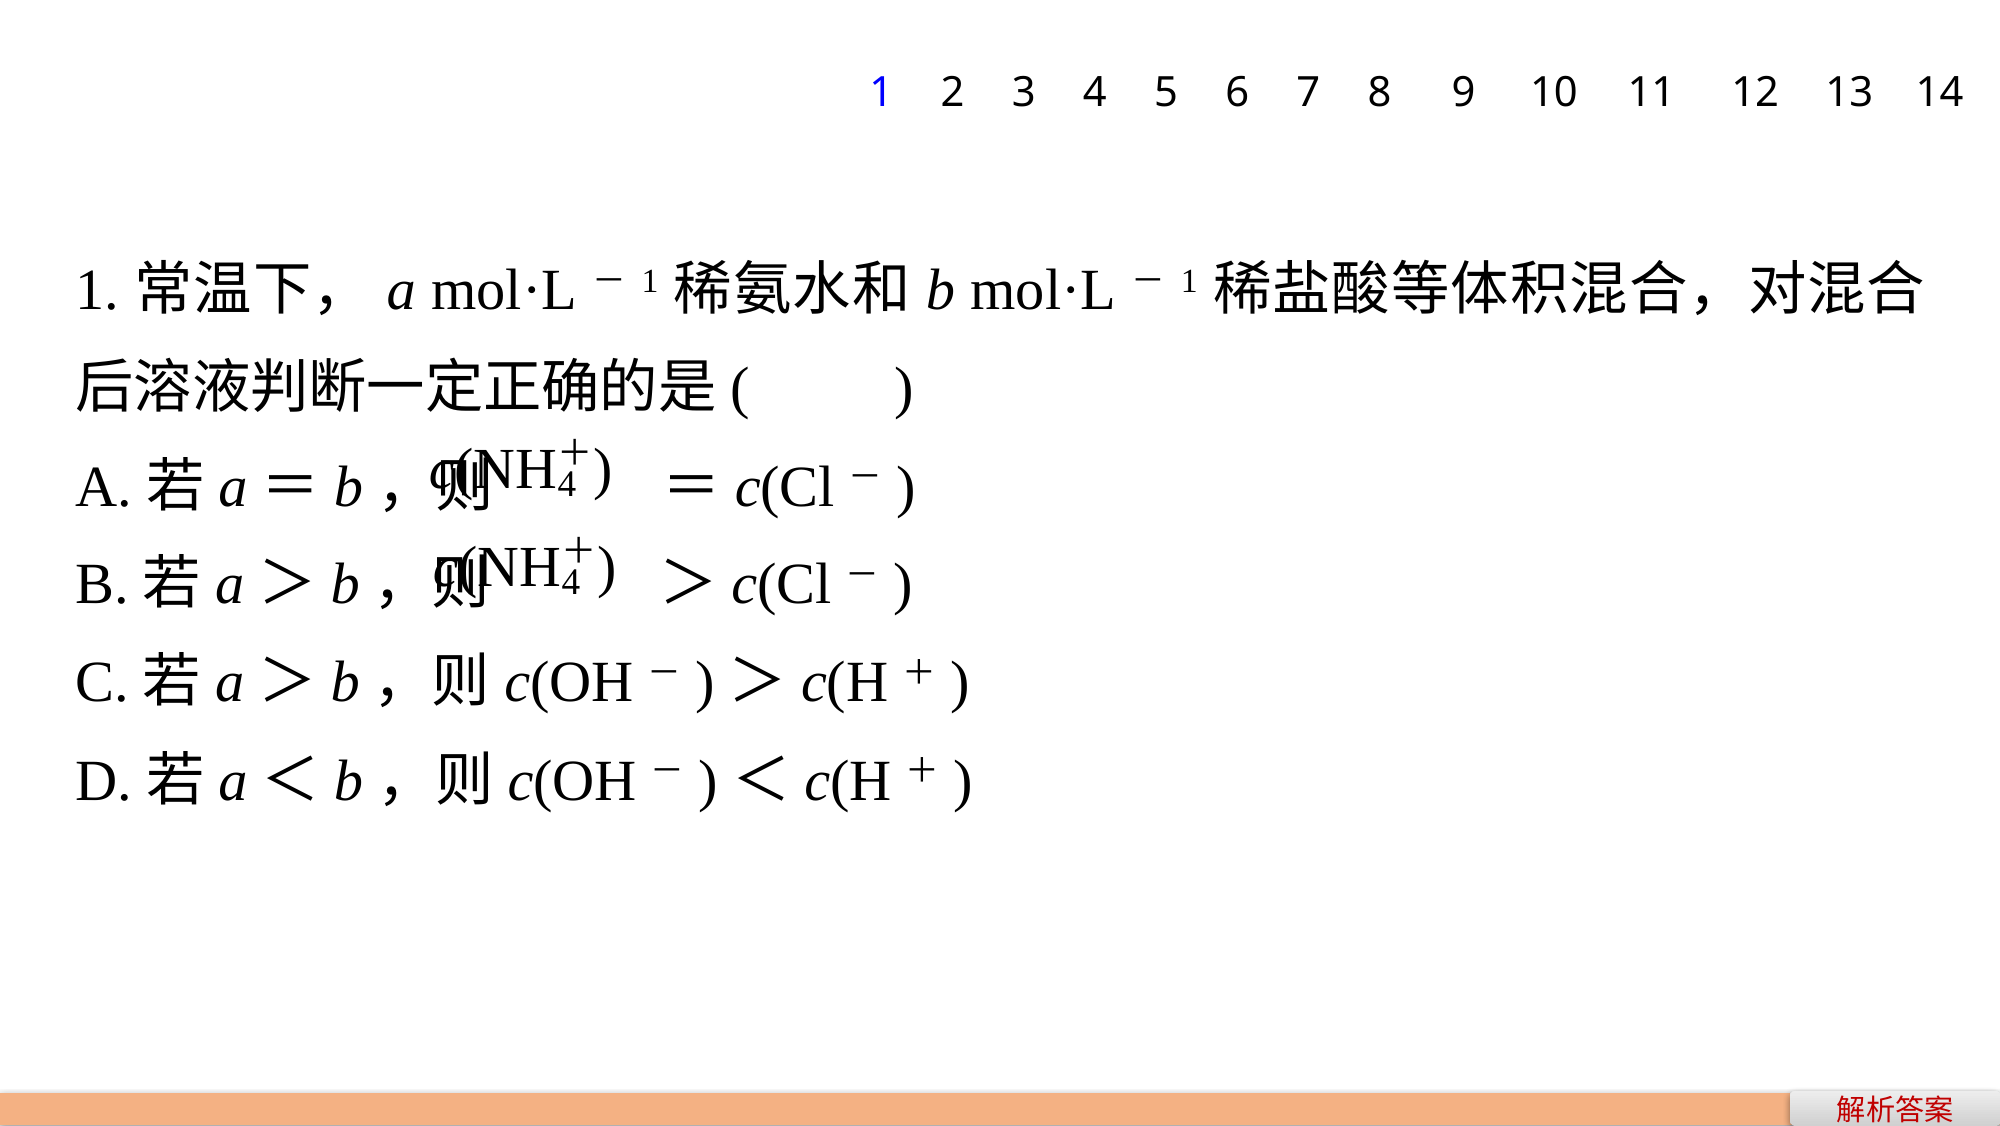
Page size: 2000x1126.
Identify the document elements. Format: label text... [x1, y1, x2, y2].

text_box 3 [996, 42, 1056, 137]
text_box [432, 517, 684, 652]
text_box 5 [1139, 42, 1199, 137]
text_box 11 [1610, 42, 1696, 137]
text_box 10 [1507, 42, 1599, 137]
text_box 1.常温下，a mol·L－1稀氨水和b mol·L－1稀盐酸等体积混合，对混合后溶液判断一定正确的是( ) A.若a＝b，则 ＝c(Cl－) B.若a＞b，则 ＞c(Cl－) C.若a＞b，则c(OH－)＞c(H＋) D.若a＜b，则c(OH－)＜c(H＋) [60, 216, 1941, 819]
text_box 2 [925, 42, 985, 137]
text_box 13 [1811, 42, 1894, 137]
text_box [0, 1092, 1787, 1126]
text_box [428, 420, 680, 520]
text_box 解析答案 [1788, 1089, 2000, 1126]
text_box 14 [1905, 42, 1984, 137]
text_box 1 [854, 42, 914, 137]
text_box 7 [1281, 42, 1341, 137]
text_box 6 [1210, 42, 1270, 137]
text_box 8 [1352, 42, 1412, 137]
text_box 4 [1067, 42, 1127, 137]
text_box 9 [1423, 42, 1496, 137]
text_box 12 [1707, 42, 1800, 137]
